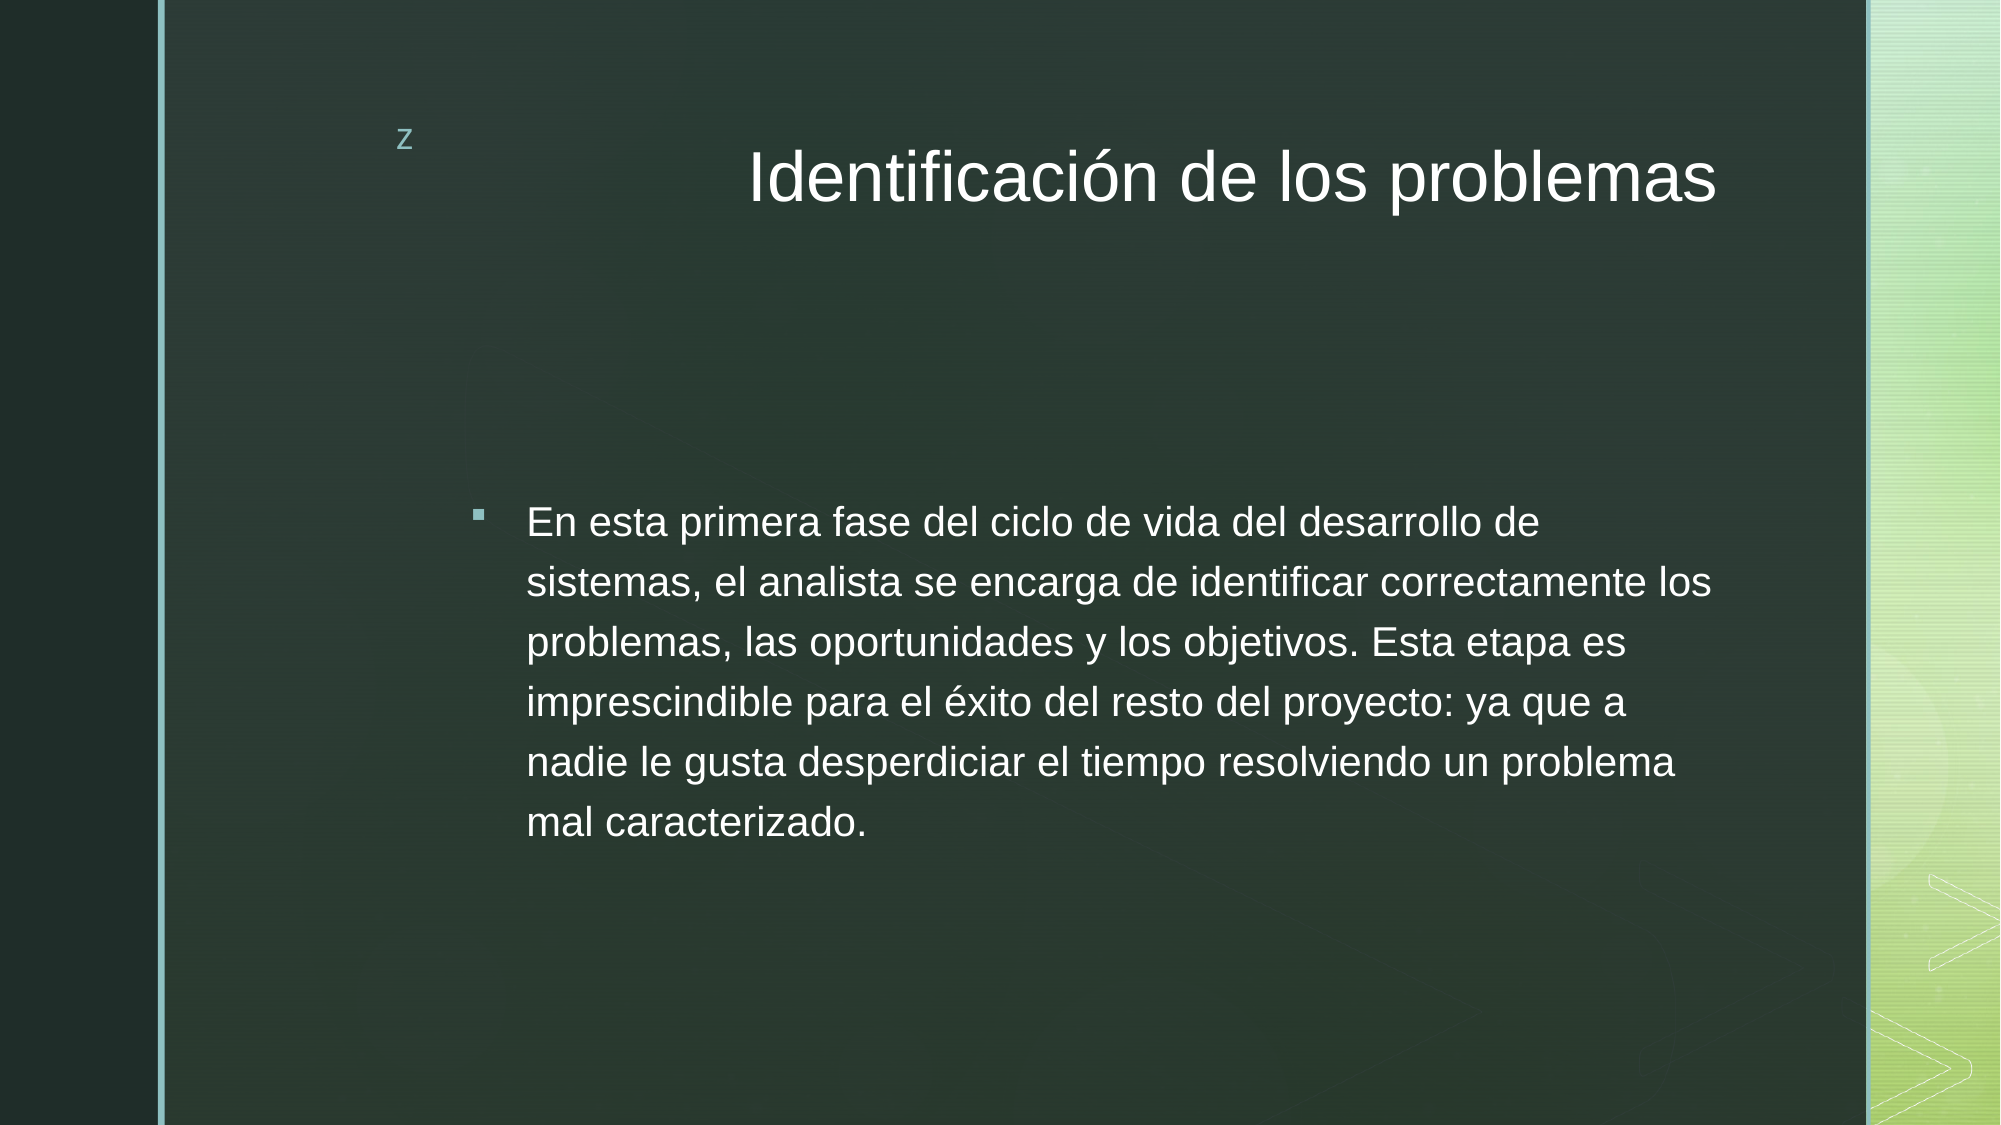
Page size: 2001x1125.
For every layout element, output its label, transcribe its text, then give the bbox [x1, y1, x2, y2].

title Identificación de los problemas [428, 132, 1734, 310]
picture [1871, 0, 2001, 1125]
list En esta primera fase del ciclo de vida del desarrollo de sistemas, el analista se encarga de identificar correctamente los problemas, las oportunidades y los objetivos. Esta etapa es imprescindible para el éxito del resto del proyecto: ya que a nadie le gusta desperdiciar el tiempo resolviendo un problema mal caracterizado. [454, 336, 1734, 993]
